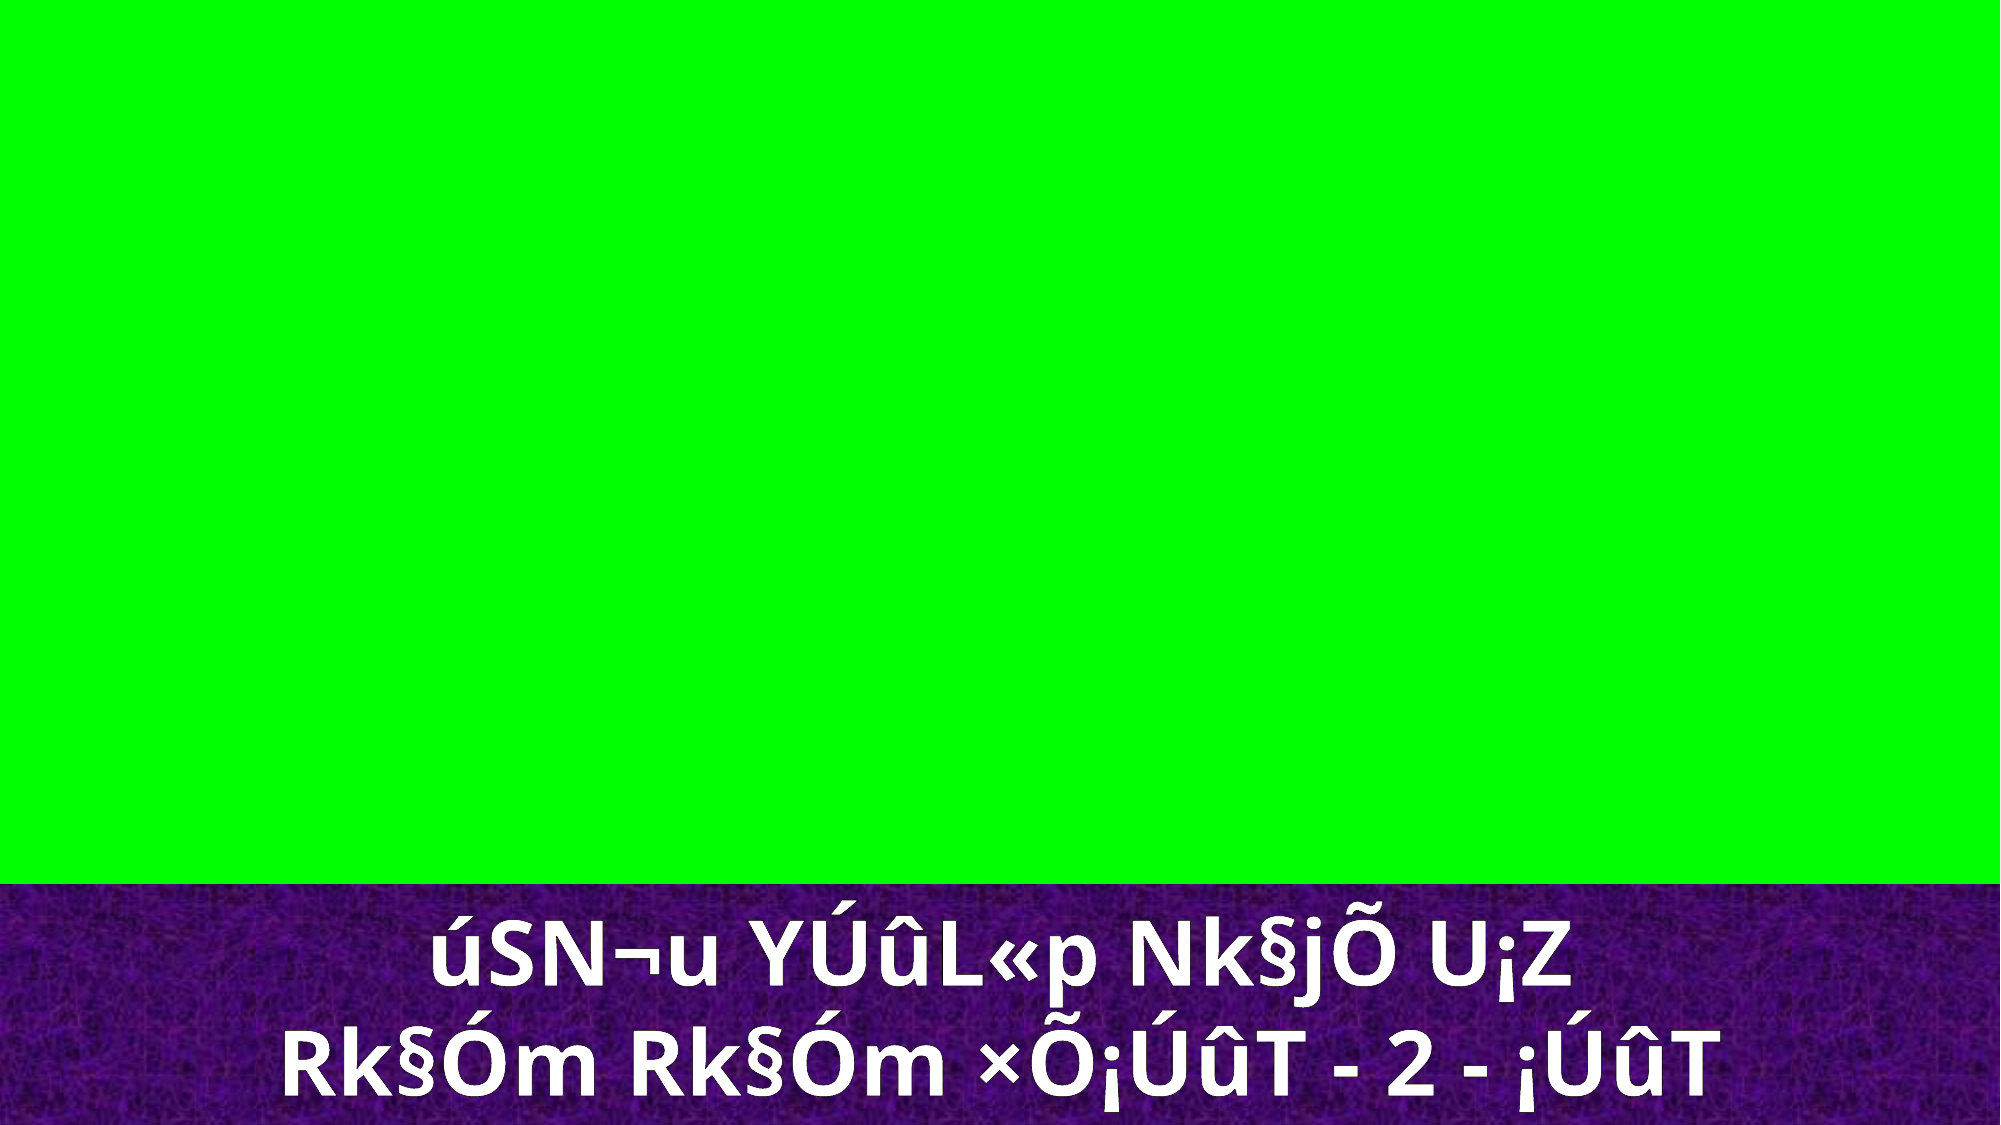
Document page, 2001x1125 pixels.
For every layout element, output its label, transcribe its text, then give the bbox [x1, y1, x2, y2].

text_box úSN¬u YÚûL«p Nk§jÕ U¡Z Rk§Óm Rk§Óm ×Õ¡ÚûT - 2 - ¡ÚûT [0, 886, 2000, 1122]
